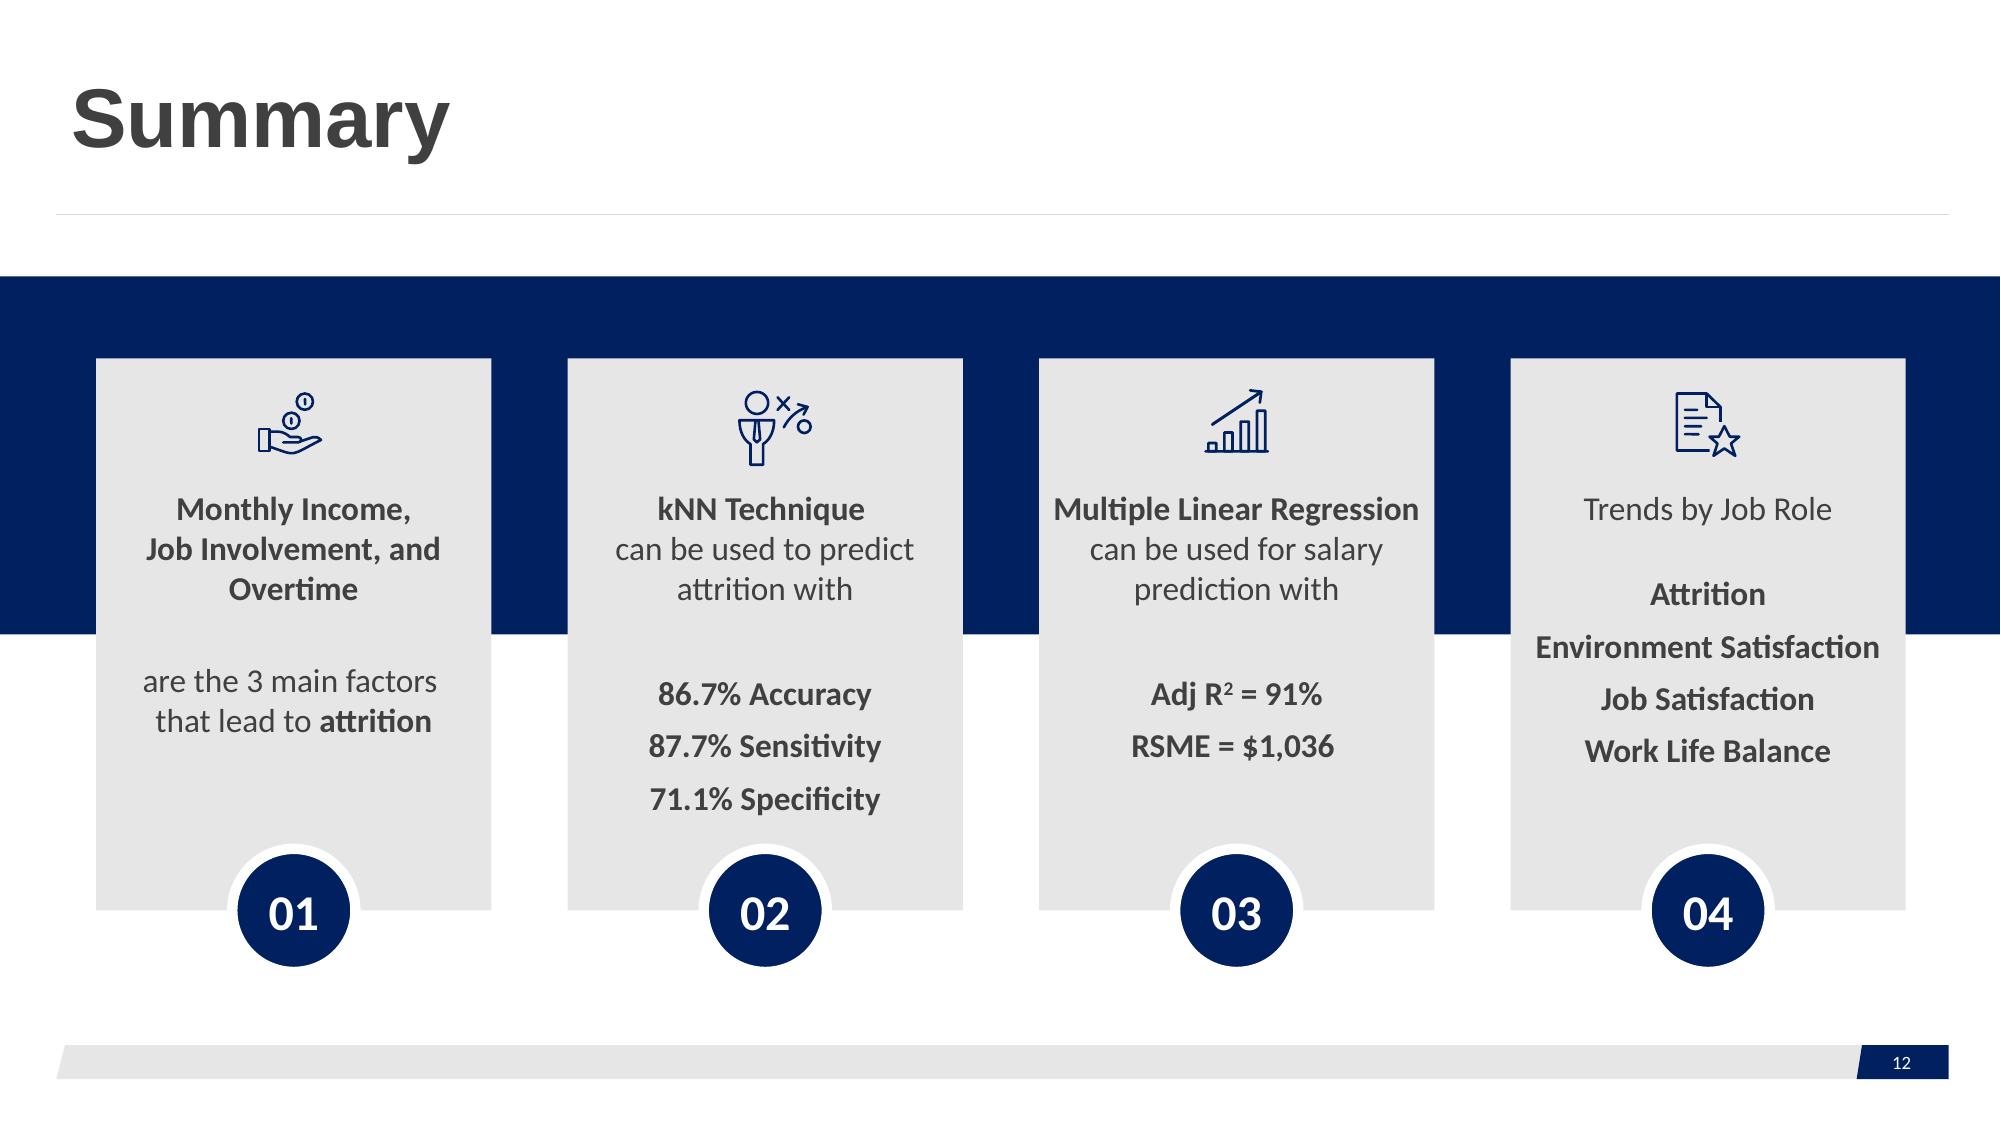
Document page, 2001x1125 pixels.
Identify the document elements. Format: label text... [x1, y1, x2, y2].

text_box 02 [702, 847, 828, 974]
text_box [1204, 389, 1270, 453]
text_box [1038, 357, 1435, 911]
text_box Multiple Linear Regression can be used for salary prediction with Adj R2 = 91% RSME = $1,036 [1039, 487, 1435, 817]
text_box [567, 357, 964, 911]
slide_number 12 [1871, 1042, 1932, 1082]
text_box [739, 391, 811, 465]
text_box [258, 393, 322, 457]
text_box [0, 275, 2000, 635]
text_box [1676, 393, 1740, 456]
text_box 04 [1645, 847, 1771, 974]
text_box Monthly Income, Job Involvement, and Overtime are the 3 main factors that lead to attrition [113, 487, 474, 817]
title Summary [56, 59, 1949, 182]
text_box 03 [1174, 847, 1300, 974]
text_box [95, 357, 492, 911]
text_box kNN Technique can be used to predict attrition with 86.7% Accuracy 87.7% Sensitivity 71.1% Specificity [585, 487, 946, 817]
text_box Trends by Job Role Attrition Environment Satisfaction Job Satisfaction Work Life Balance [1527, 487, 1889, 817]
text_box [1509, 357, 1907, 911]
text_box 01 [231, 847, 357, 974]
